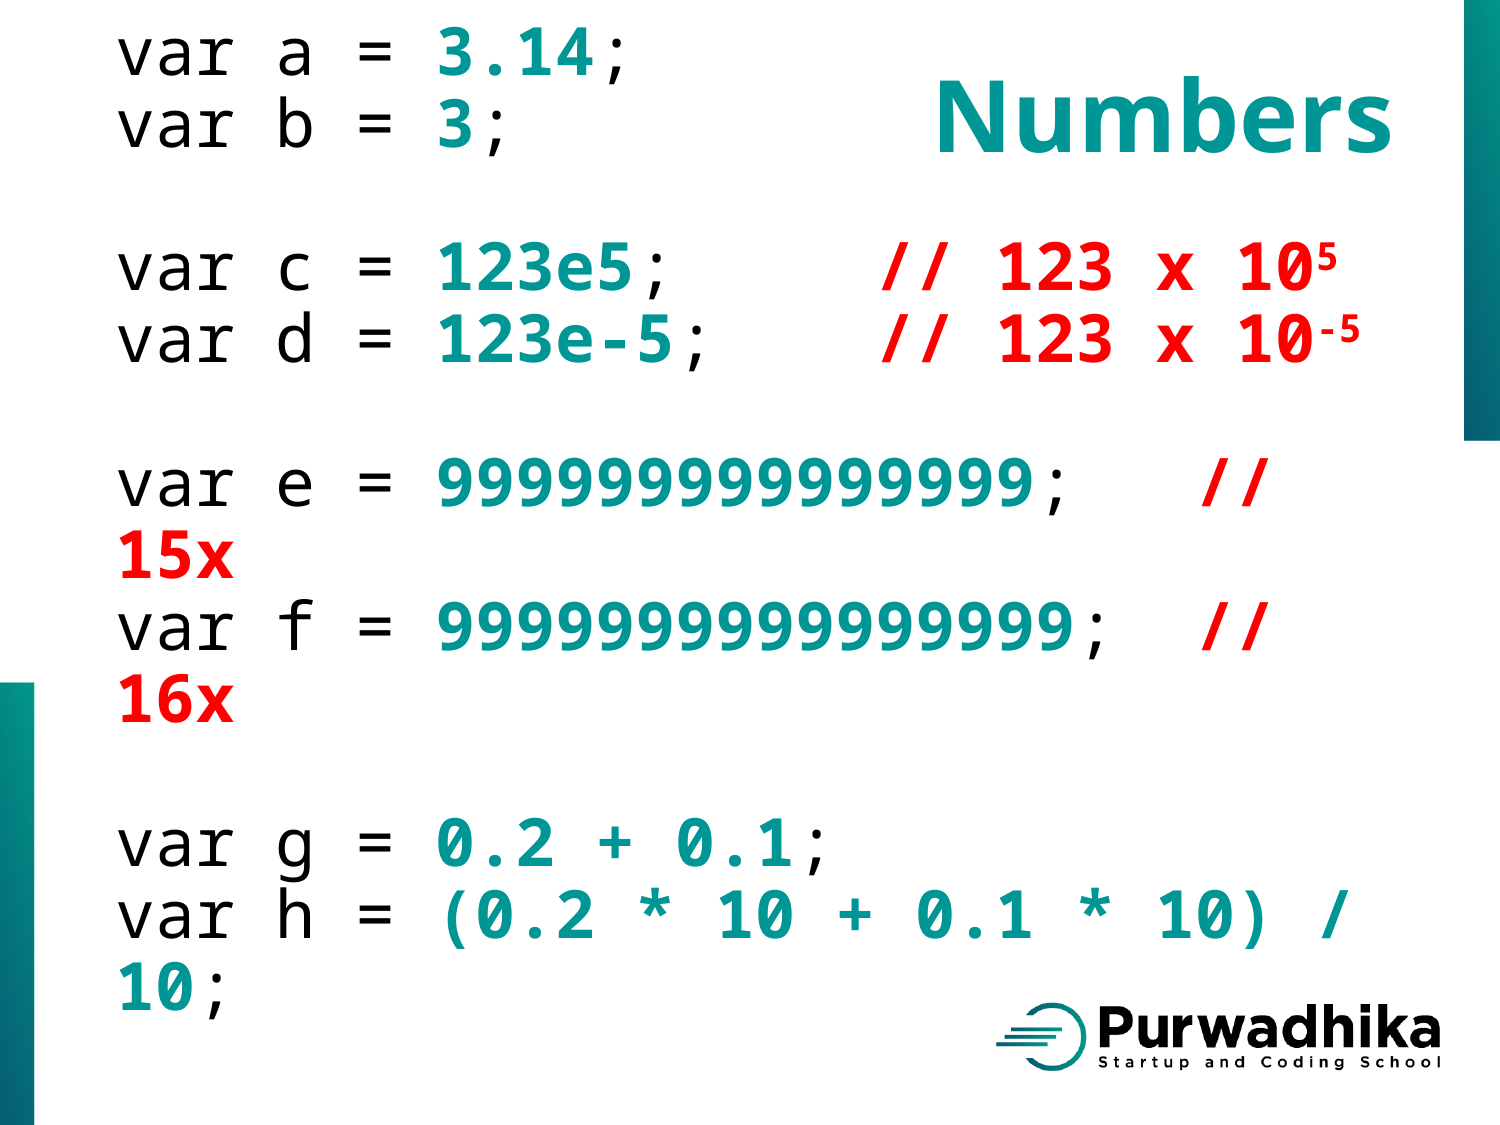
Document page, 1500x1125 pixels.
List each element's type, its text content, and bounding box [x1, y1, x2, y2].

picture [0, 0, 1500, 1125]
text_box var a = 3.14; var b = 3; var c = 123e5; // 123 x 105 var d = 123e-5; // 123 x 10-5 var e = 999999999999999; // 15x var f = 9999999999999999; // 16x var g = 0.2 + 0.1; var h = (0.2 * 10 + 0.1 * 10) / 10; [100, 72, 1441, 970]
text_box [134, 970, 1405, 1068]
text_box Numbers [0, 0, 1410, 246]
